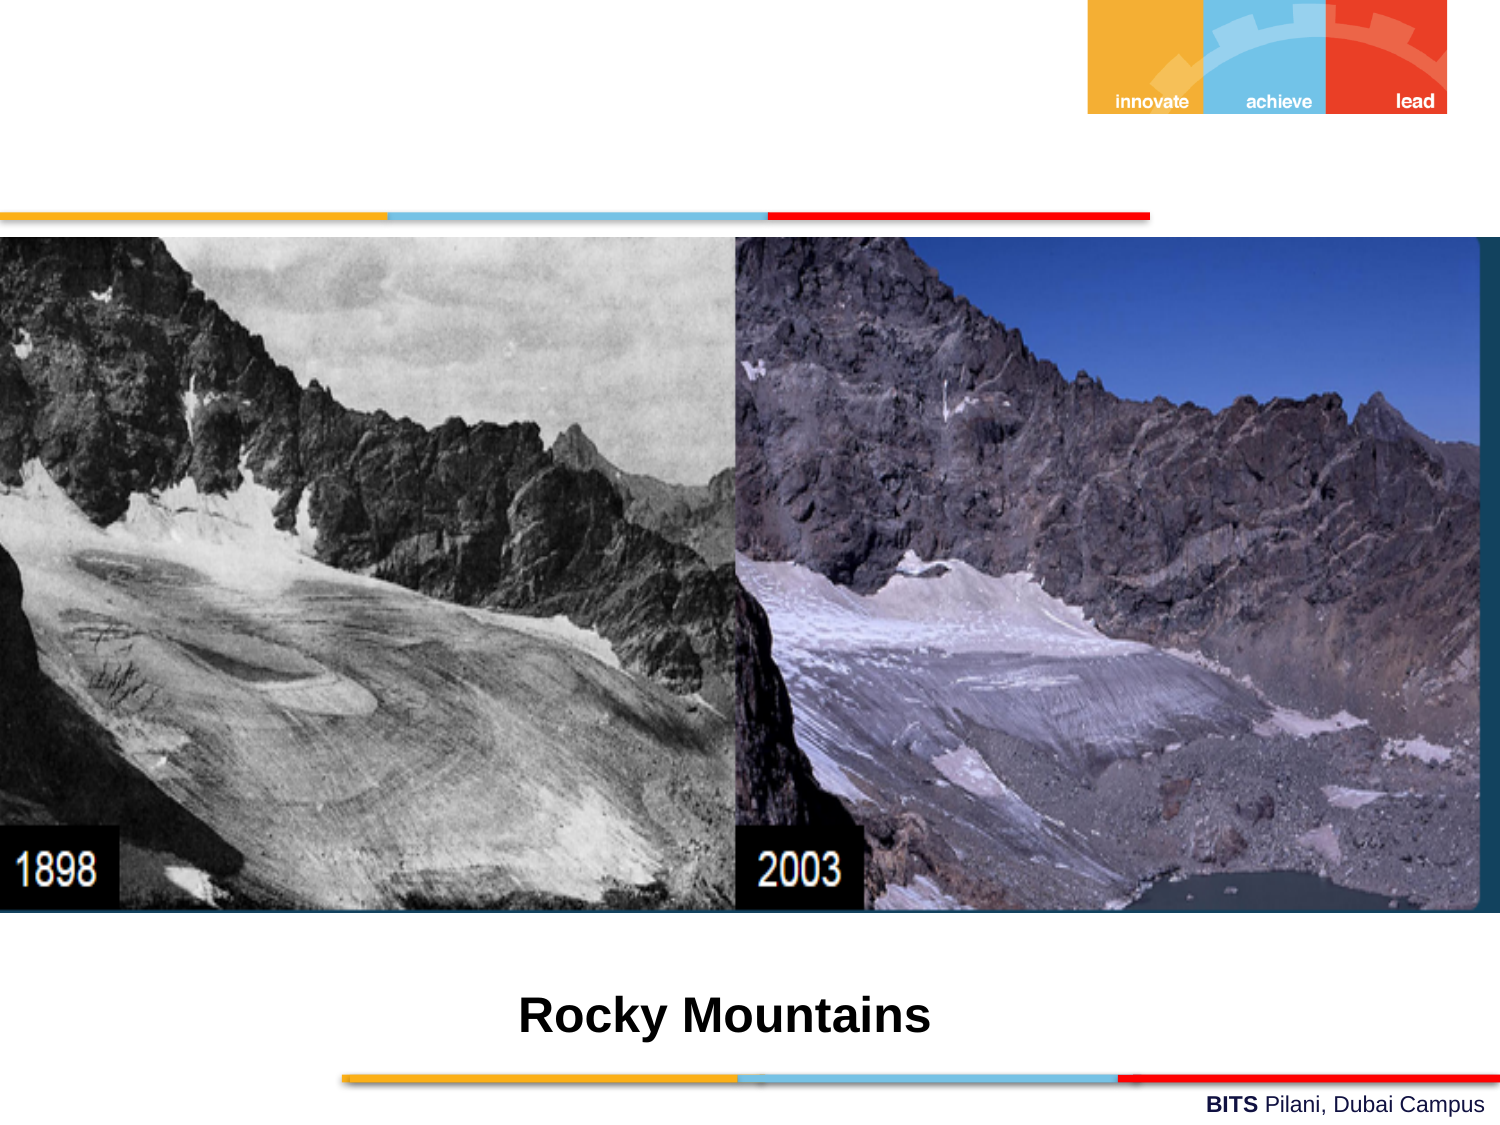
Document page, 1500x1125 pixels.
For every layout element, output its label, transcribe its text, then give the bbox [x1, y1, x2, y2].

picture [0, 237, 1500, 913]
list Rocky Mountains [50, 975, 1400, 1063]
picture [1087, 0, 1448, 114]
